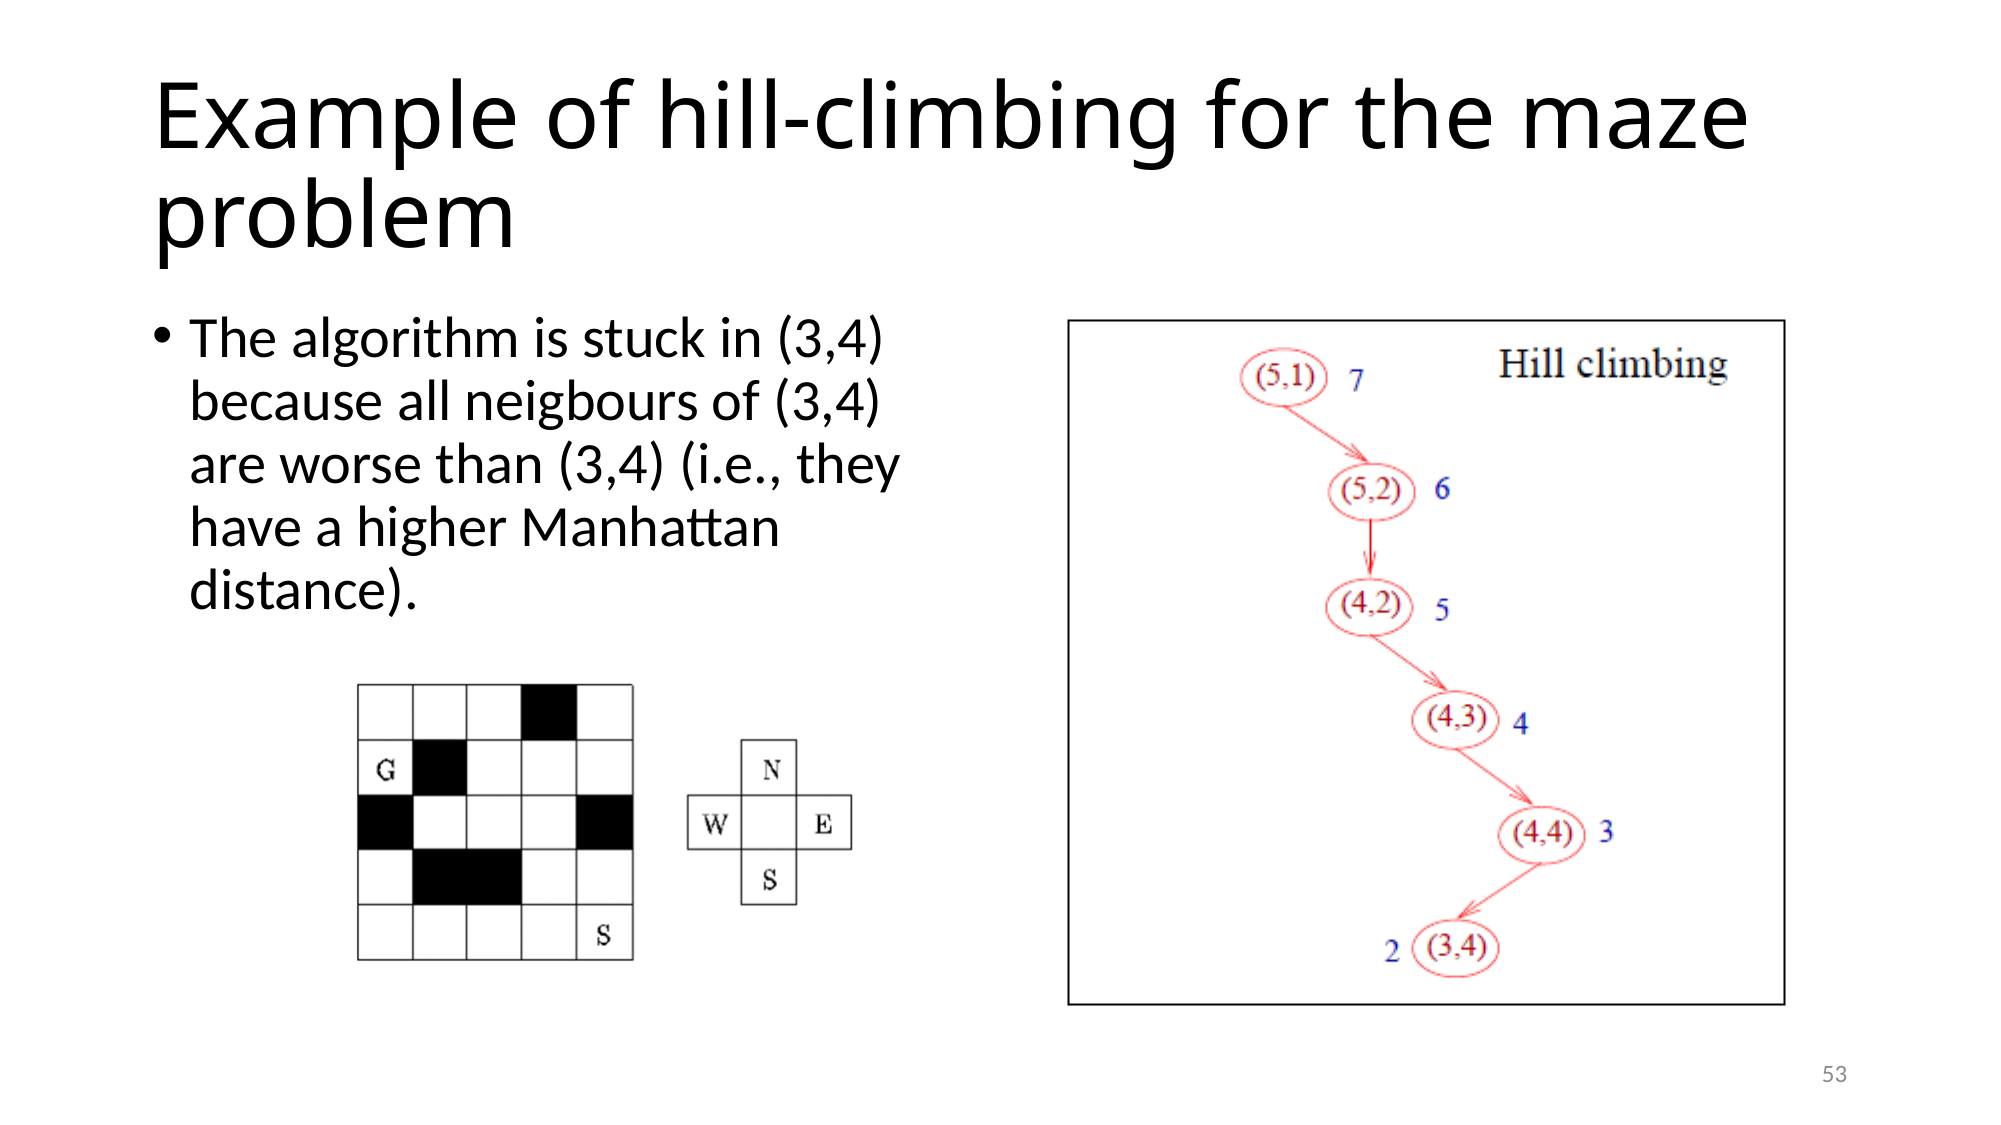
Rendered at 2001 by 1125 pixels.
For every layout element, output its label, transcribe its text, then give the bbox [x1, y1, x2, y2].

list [1064, 316, 1794, 1014]
picture [336, 664, 874, 973]
slide_number 53 [1412, 1042, 1863, 1103]
list The algorithm is stuck in (3,4) because all neigbours of (3,4) are worse than (3,4) (i.e., they have a higher Manhattan distance). [137, 299, 988, 1014]
title Example of hill-climbing for the maze problem [137, 59, 1863, 278]
